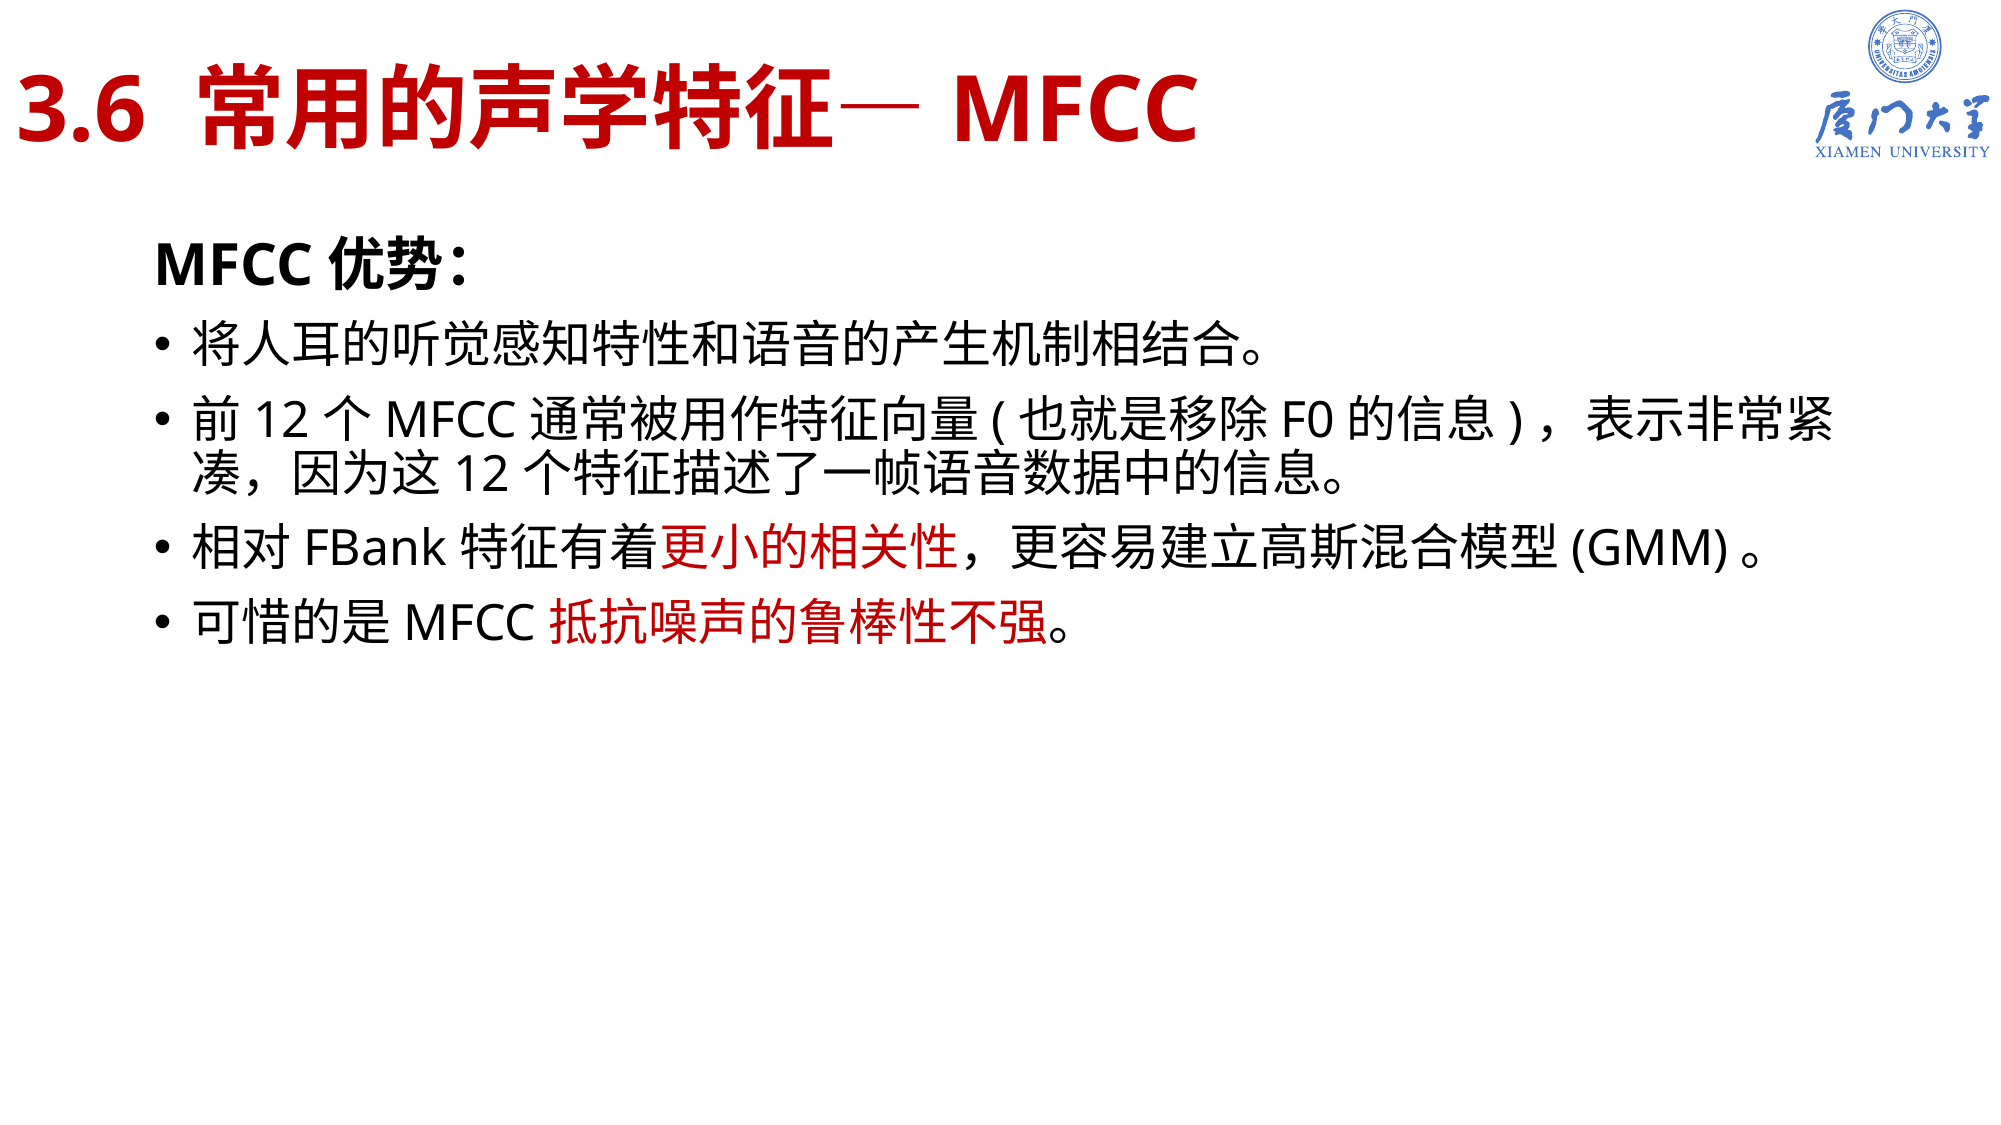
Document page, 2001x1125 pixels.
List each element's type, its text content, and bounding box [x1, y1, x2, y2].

title 3.6 常用的声学特征—MFCC [1, 3, 1727, 221]
list MFCC优势： 将人耳的听觉感知特性和语音的产生机制相结合。 前12个MFCC通常被用作特征向量(也就是移除F0的信息)，表示非常紧凑，因为这12个特征描述了一帧语音数据中的信息。 相对FBank特征有着更小的相关性，更容易建立高斯混合模型(GMM)。 可惜的是MFCC抵抗噪声的鲁棒性不强。 [138, 227, 1864, 942]
